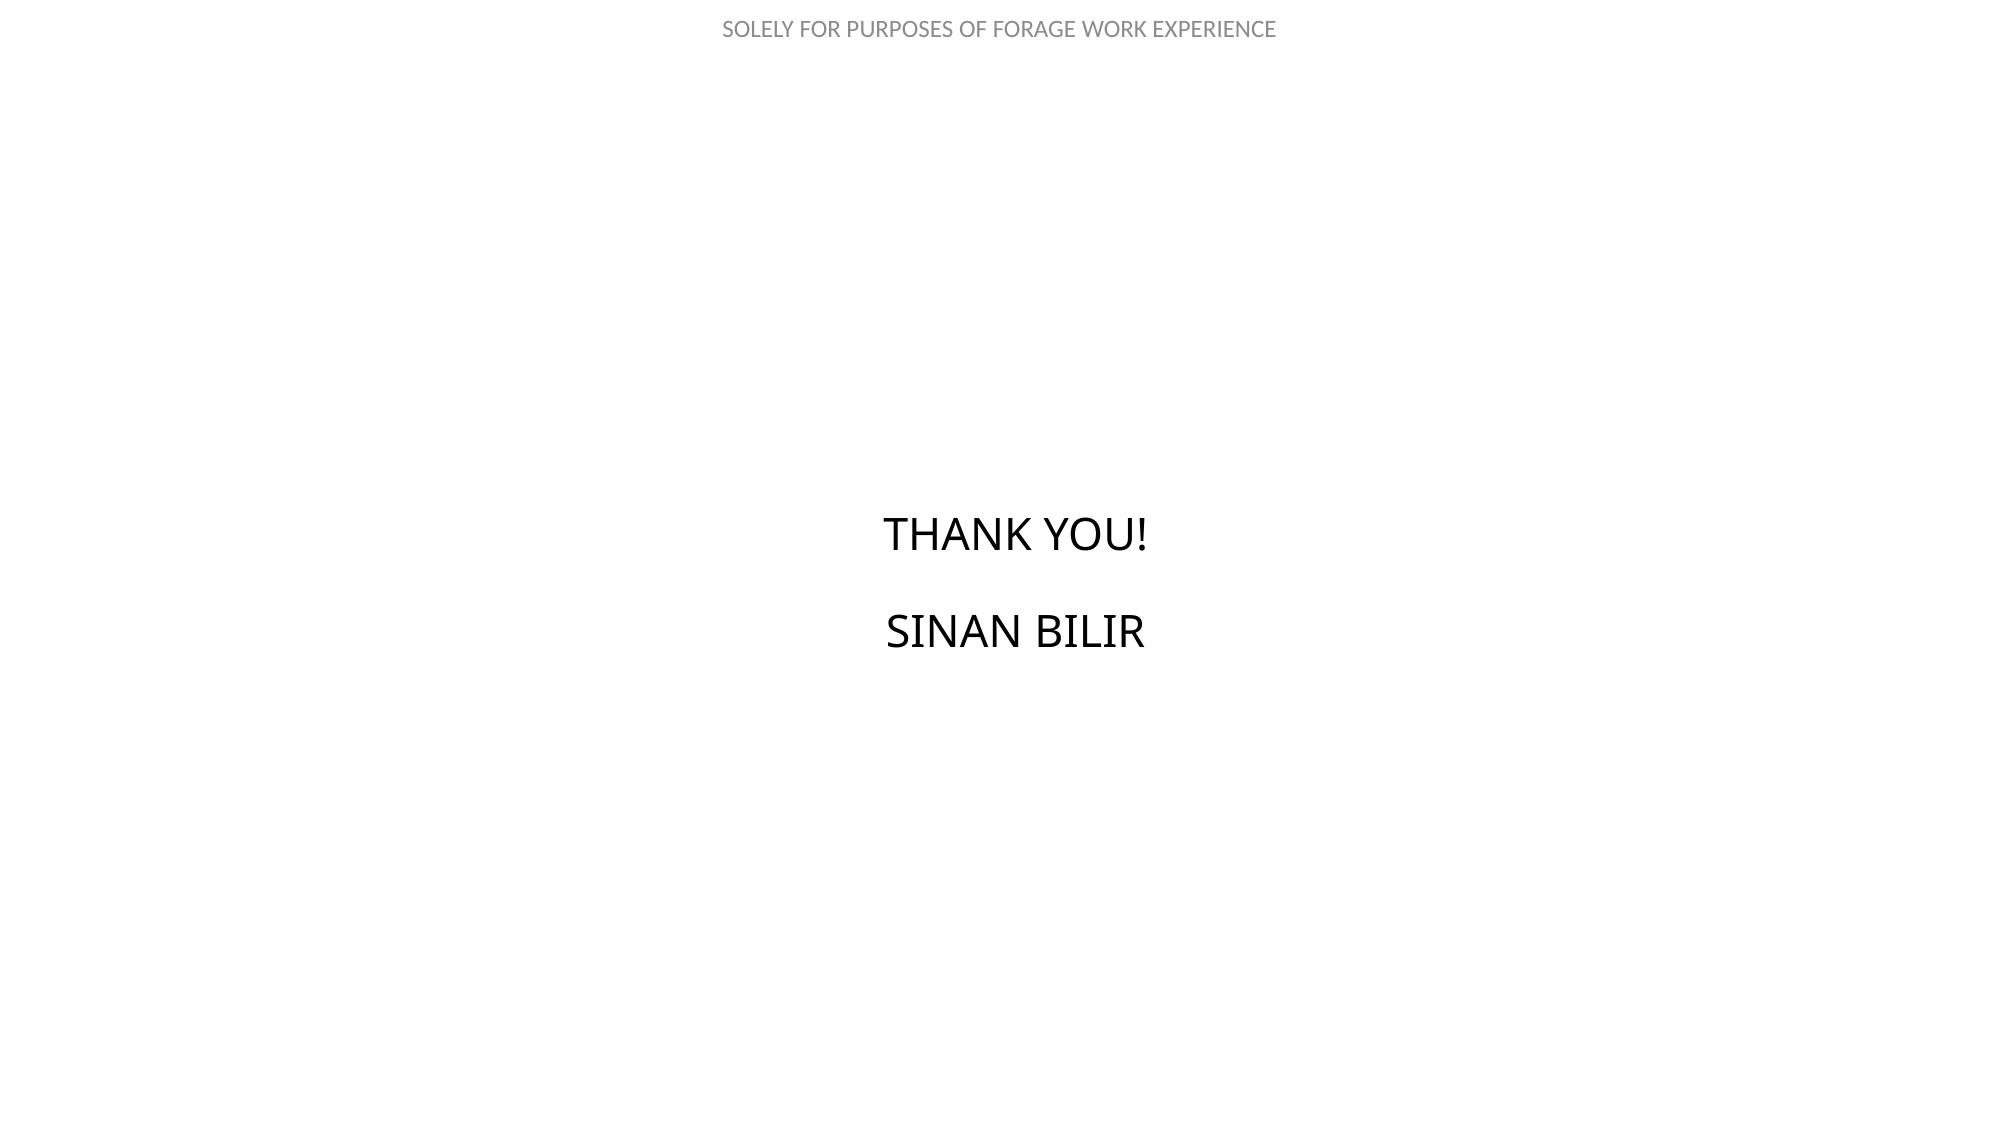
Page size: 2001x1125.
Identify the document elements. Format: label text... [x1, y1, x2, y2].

title THANK YOU! SINAN BILIR [153, 502, 1879, 721]
